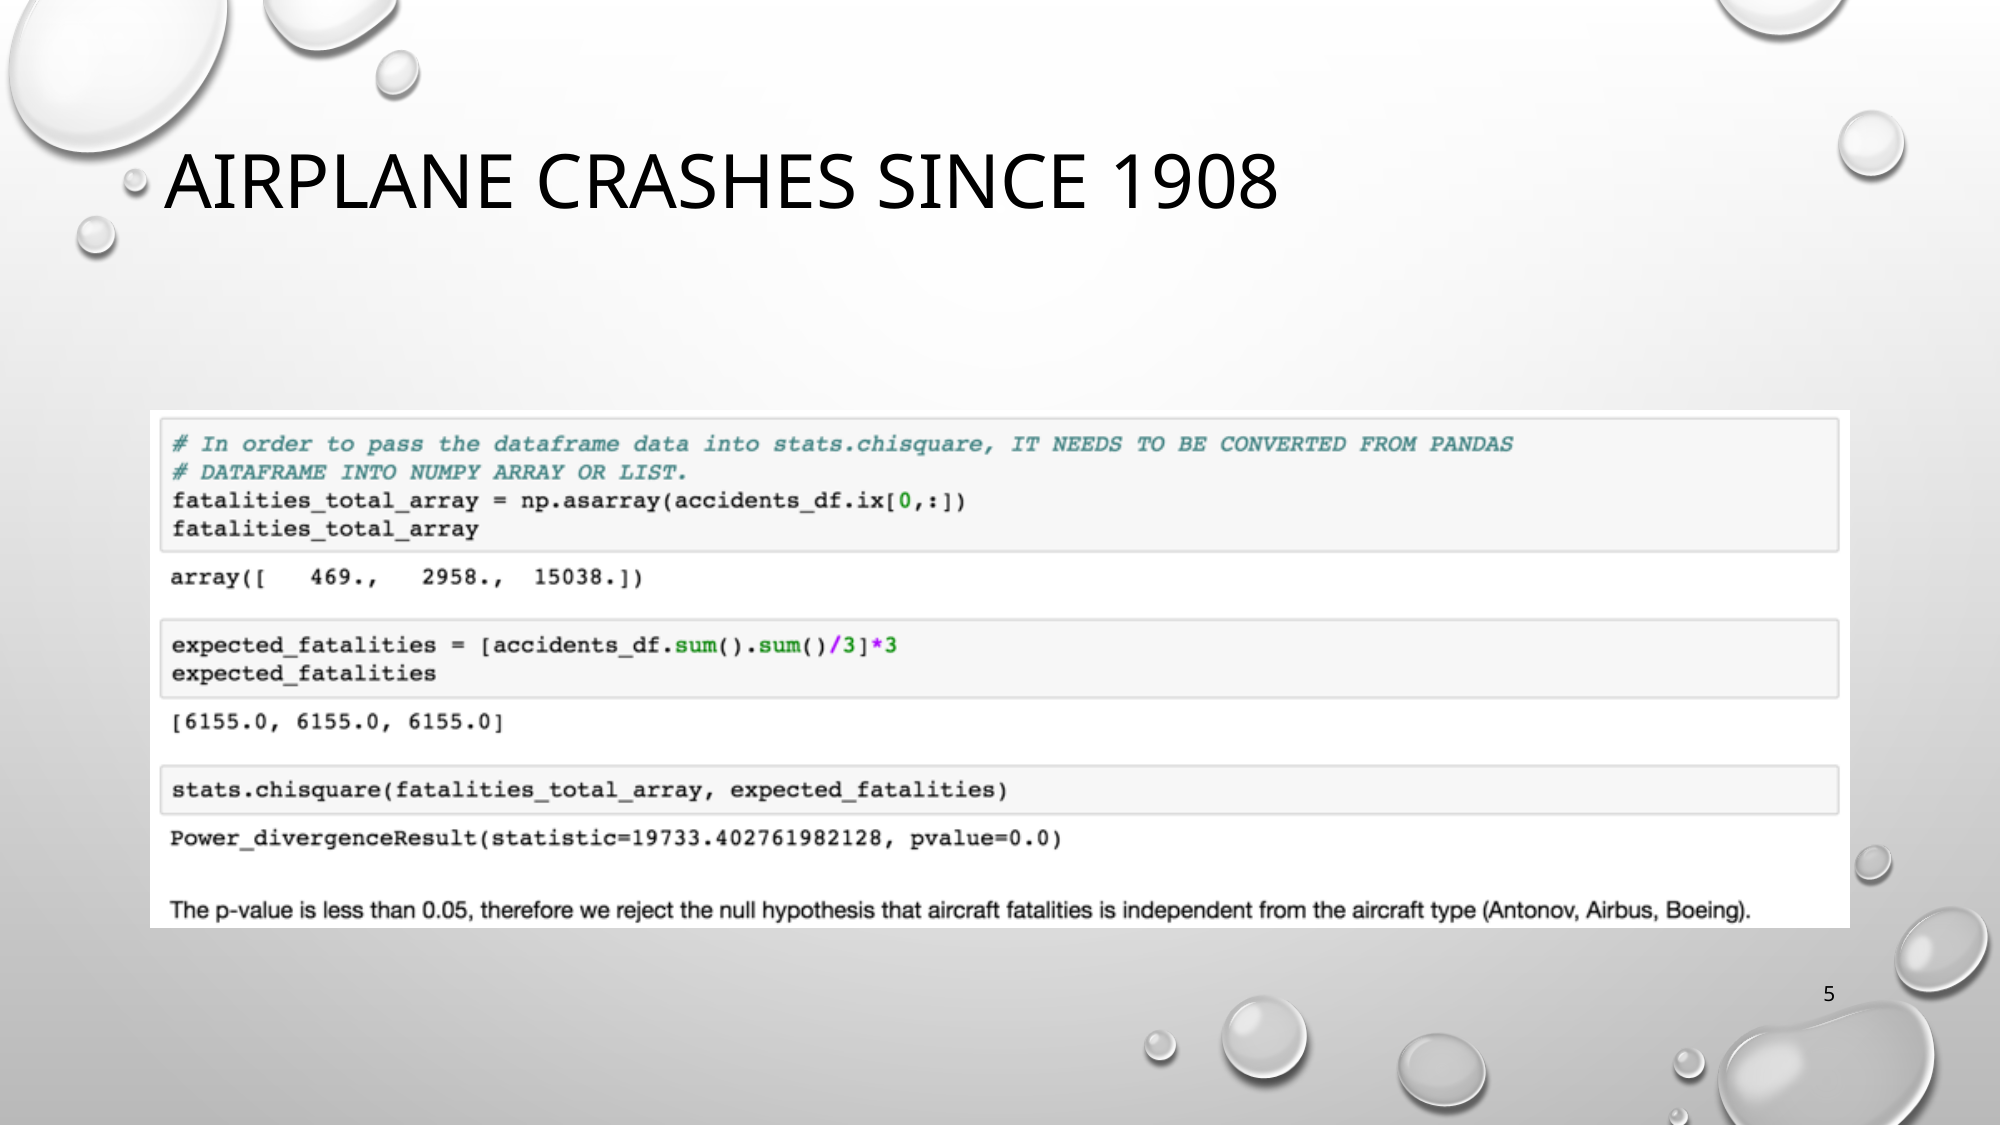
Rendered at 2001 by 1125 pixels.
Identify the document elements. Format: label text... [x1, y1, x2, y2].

slide_number 5 [1724, 965, 1851, 1025]
picture [0, 0, 2000, 1125]
title Airplane crashes since 1908 [149, 101, 1851, 267]
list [149, 410, 1851, 928]
